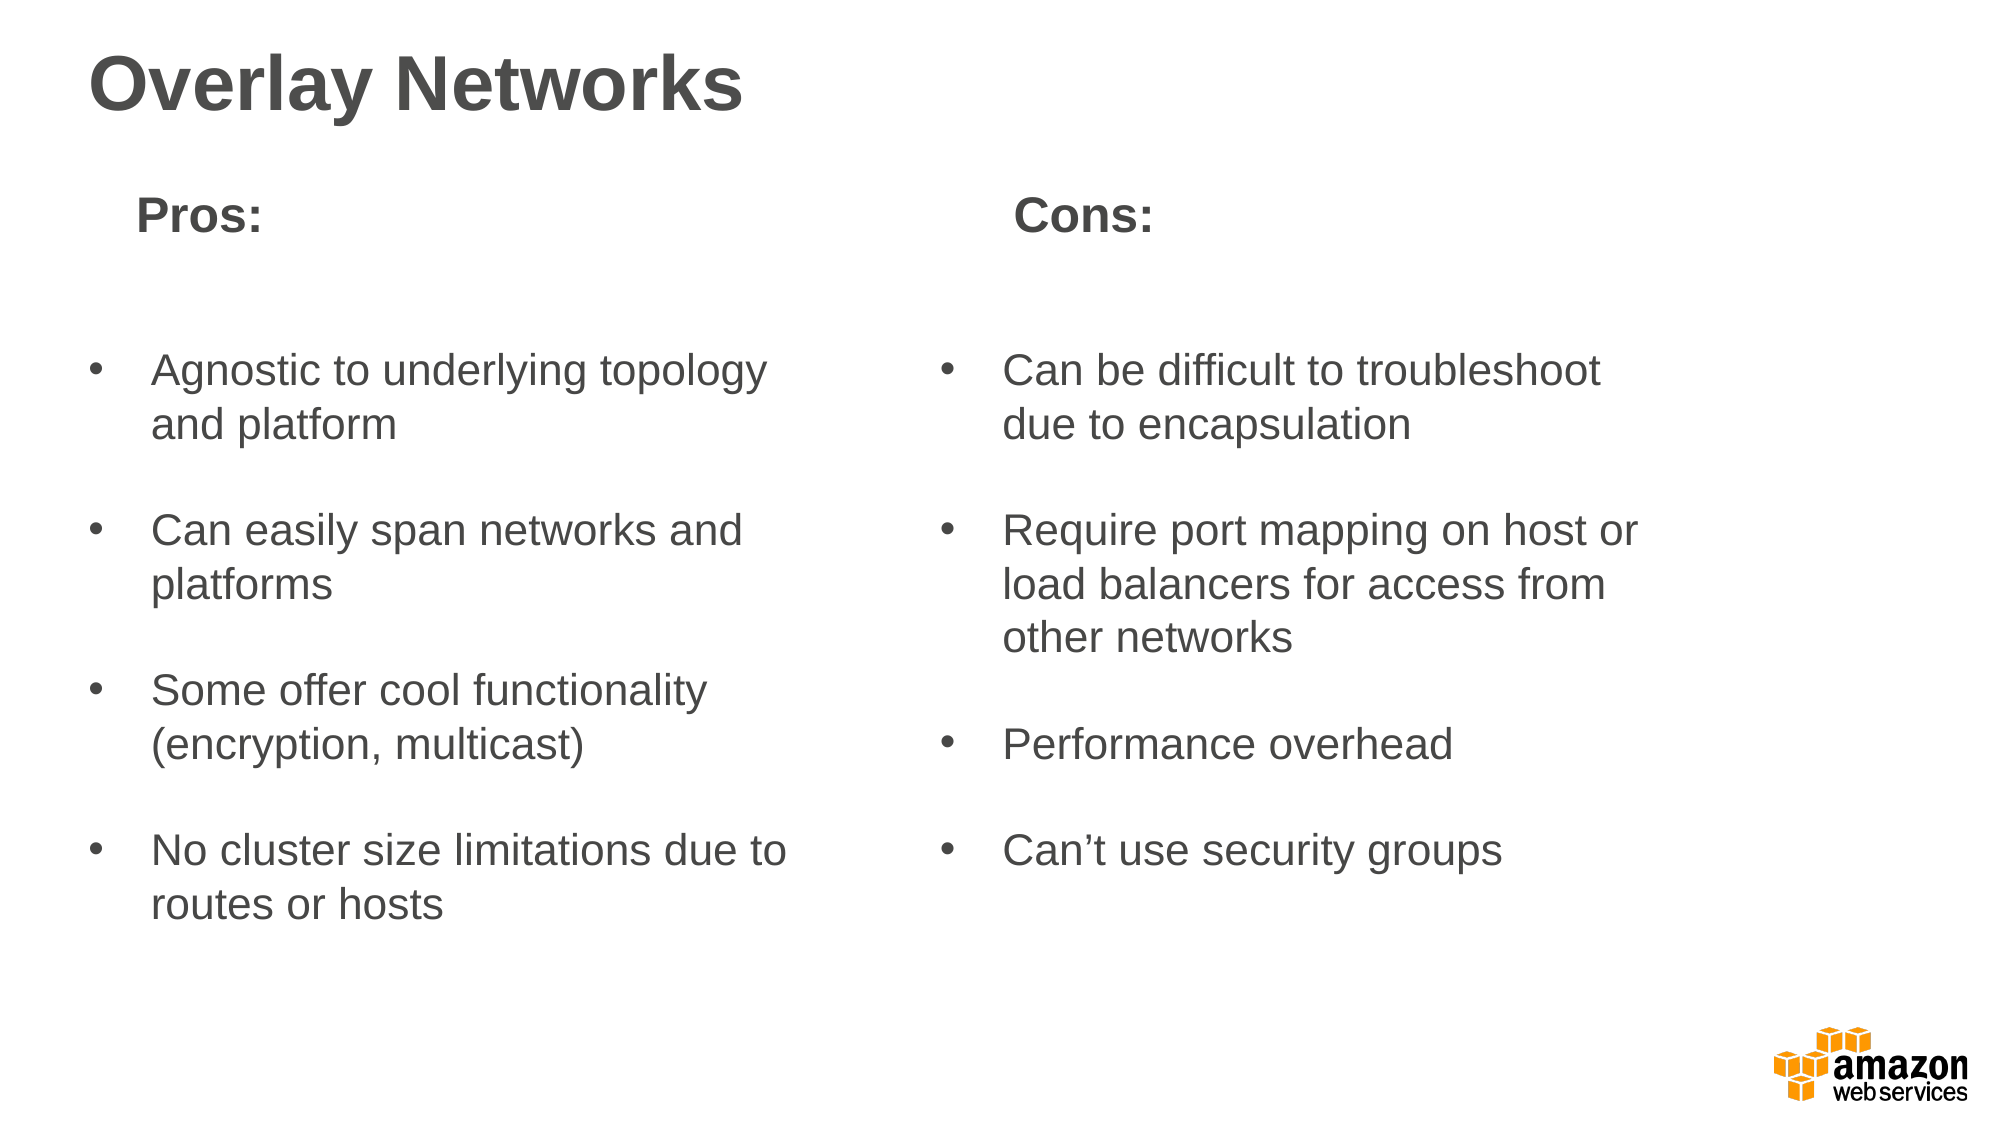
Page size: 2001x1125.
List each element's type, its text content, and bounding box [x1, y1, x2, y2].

text_box Can be difficult to troubleshoot due to encapsulation Require port mapping on host or load balancers for access from other networks Performance overhead Can’t use security groups [925, 334, 1693, 936]
text_box Cons: [998, 175, 1367, 251]
text_box Pros: [121, 175, 489, 251]
title Overlay Networks [73, 25, 1869, 145]
text_box Agnostic to underlying topology and platform Can easily span networks and platforms Some offer cool functionality (encryption, multicast) No cluster size limitations due to routes or hosts [73, 334, 841, 936]
